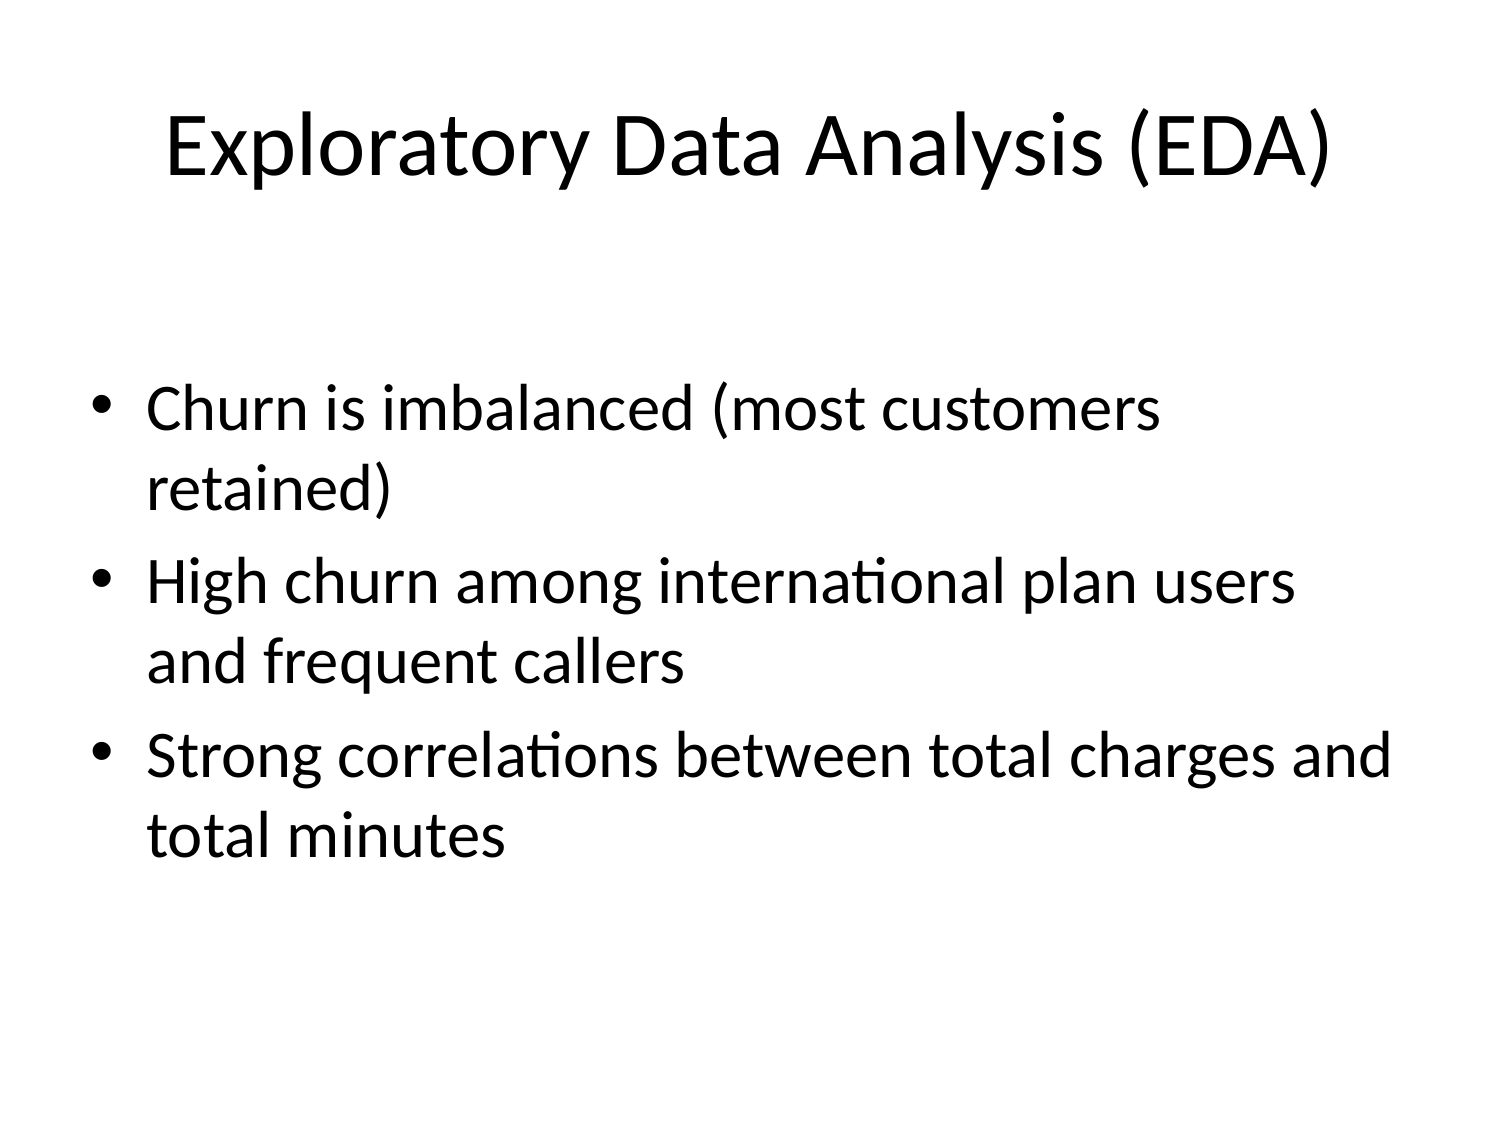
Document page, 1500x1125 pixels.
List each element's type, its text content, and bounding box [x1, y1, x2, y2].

title Exploratory Data Analysis (EDA) [75, 45, 1425, 233]
list Churn is imbalanced (most customers retained) High churn among international plan users and frequent callers Strong correlations between total charges and total minutes [75, 262, 1425, 1005]
